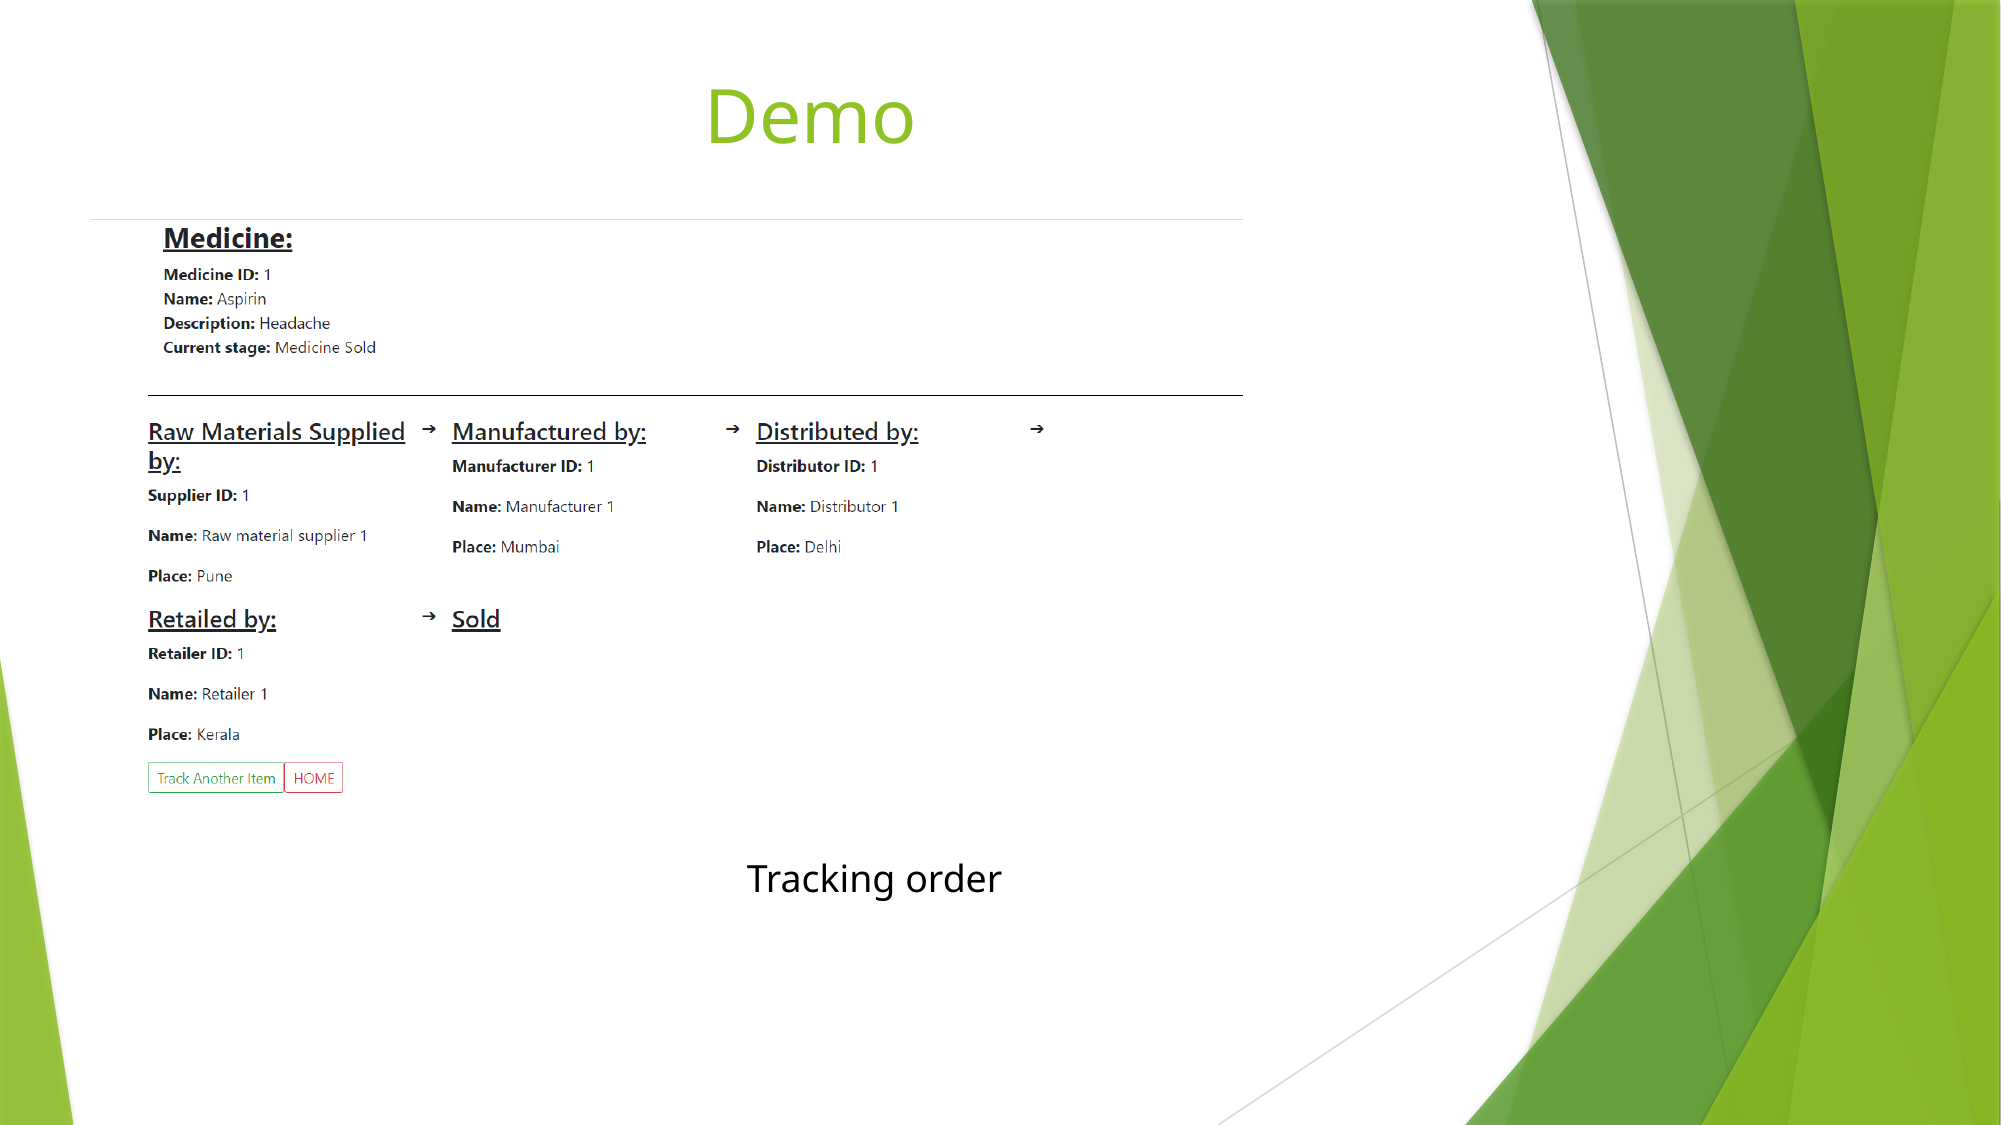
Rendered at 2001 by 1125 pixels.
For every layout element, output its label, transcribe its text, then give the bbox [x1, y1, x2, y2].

title Demo [106, 61, 1517, 204]
text_box Tracking order [732, 847, 1225, 908]
picture [89, 215, 1243, 818]
